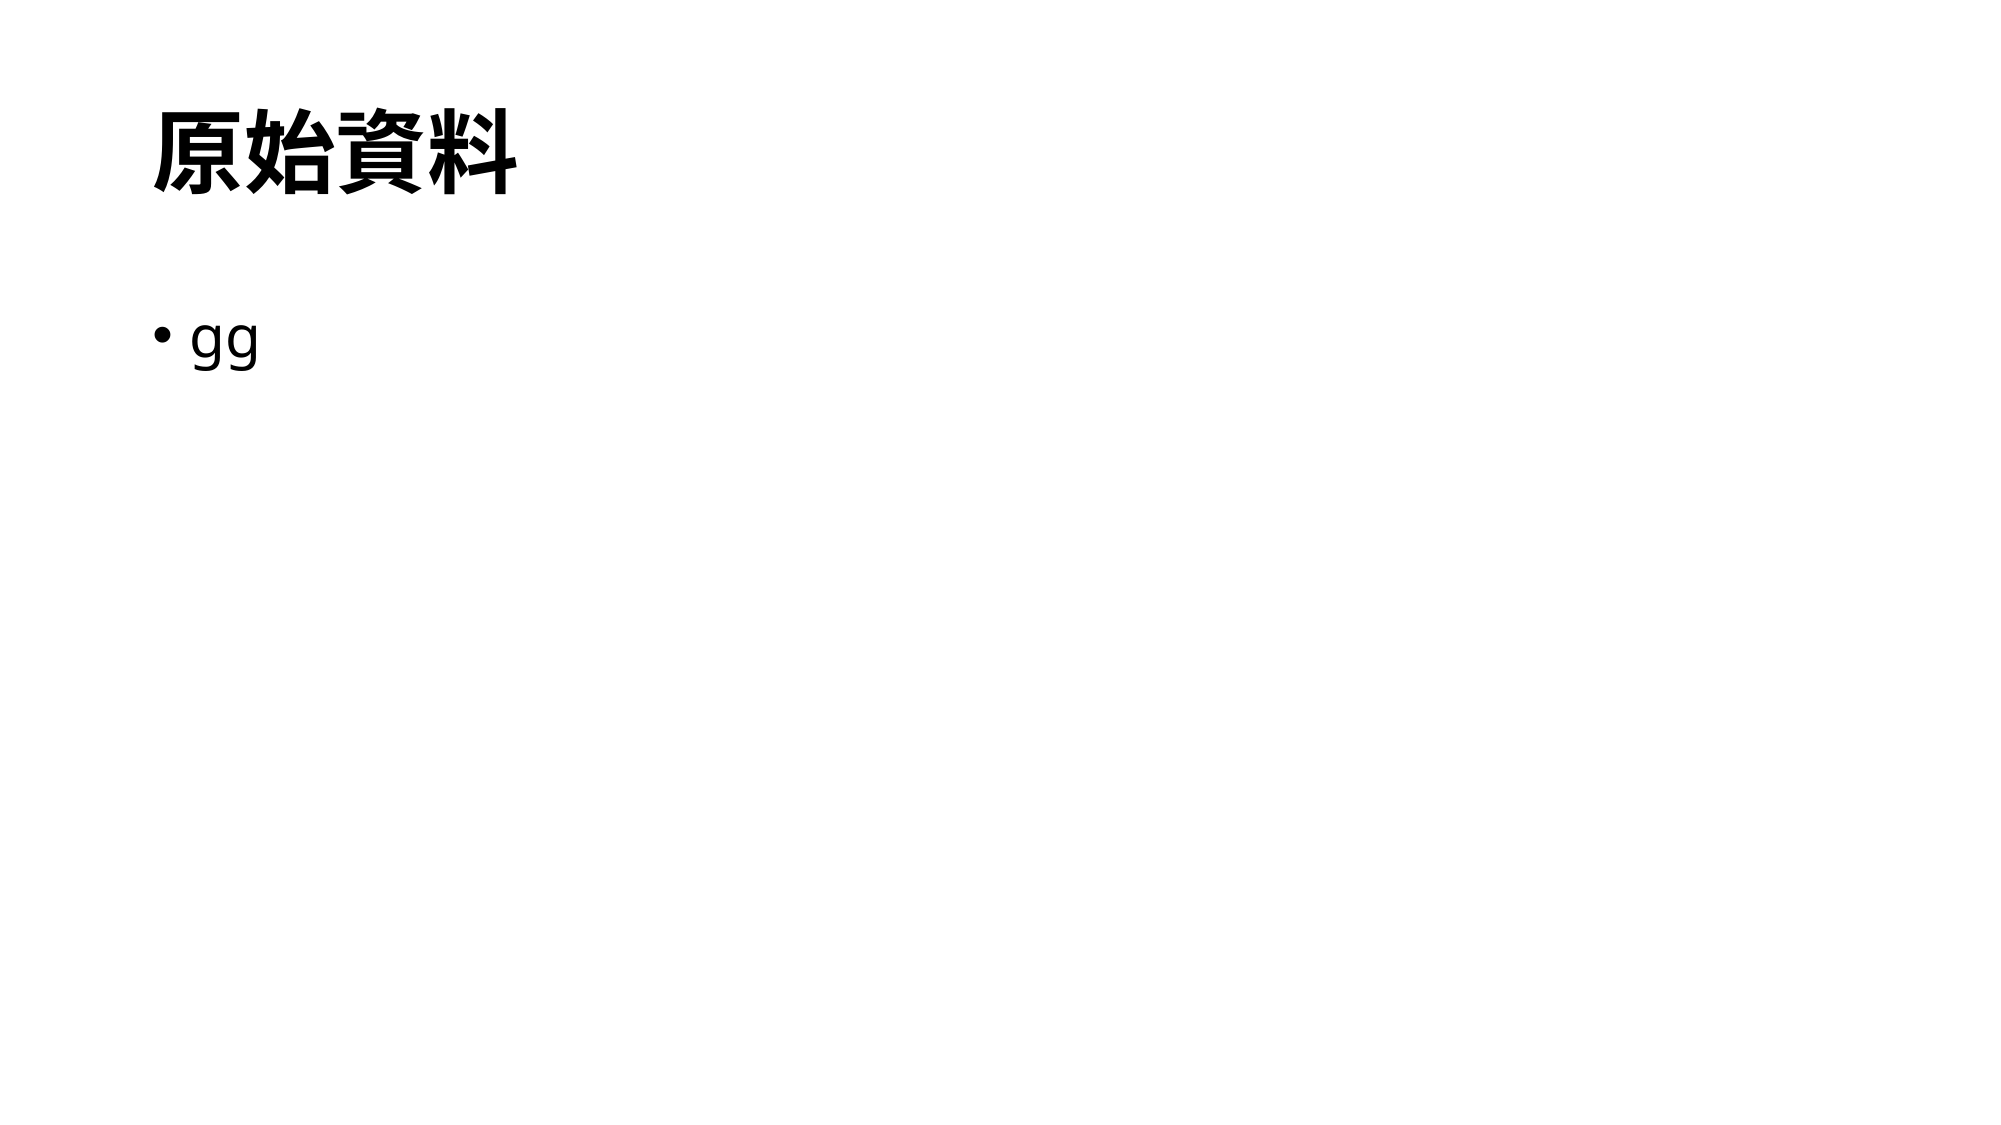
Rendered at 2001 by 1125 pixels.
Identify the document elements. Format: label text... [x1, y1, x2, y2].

title 原始資料 [137, 95, 1863, 218]
list gg [137, 299, 1863, 1014]
